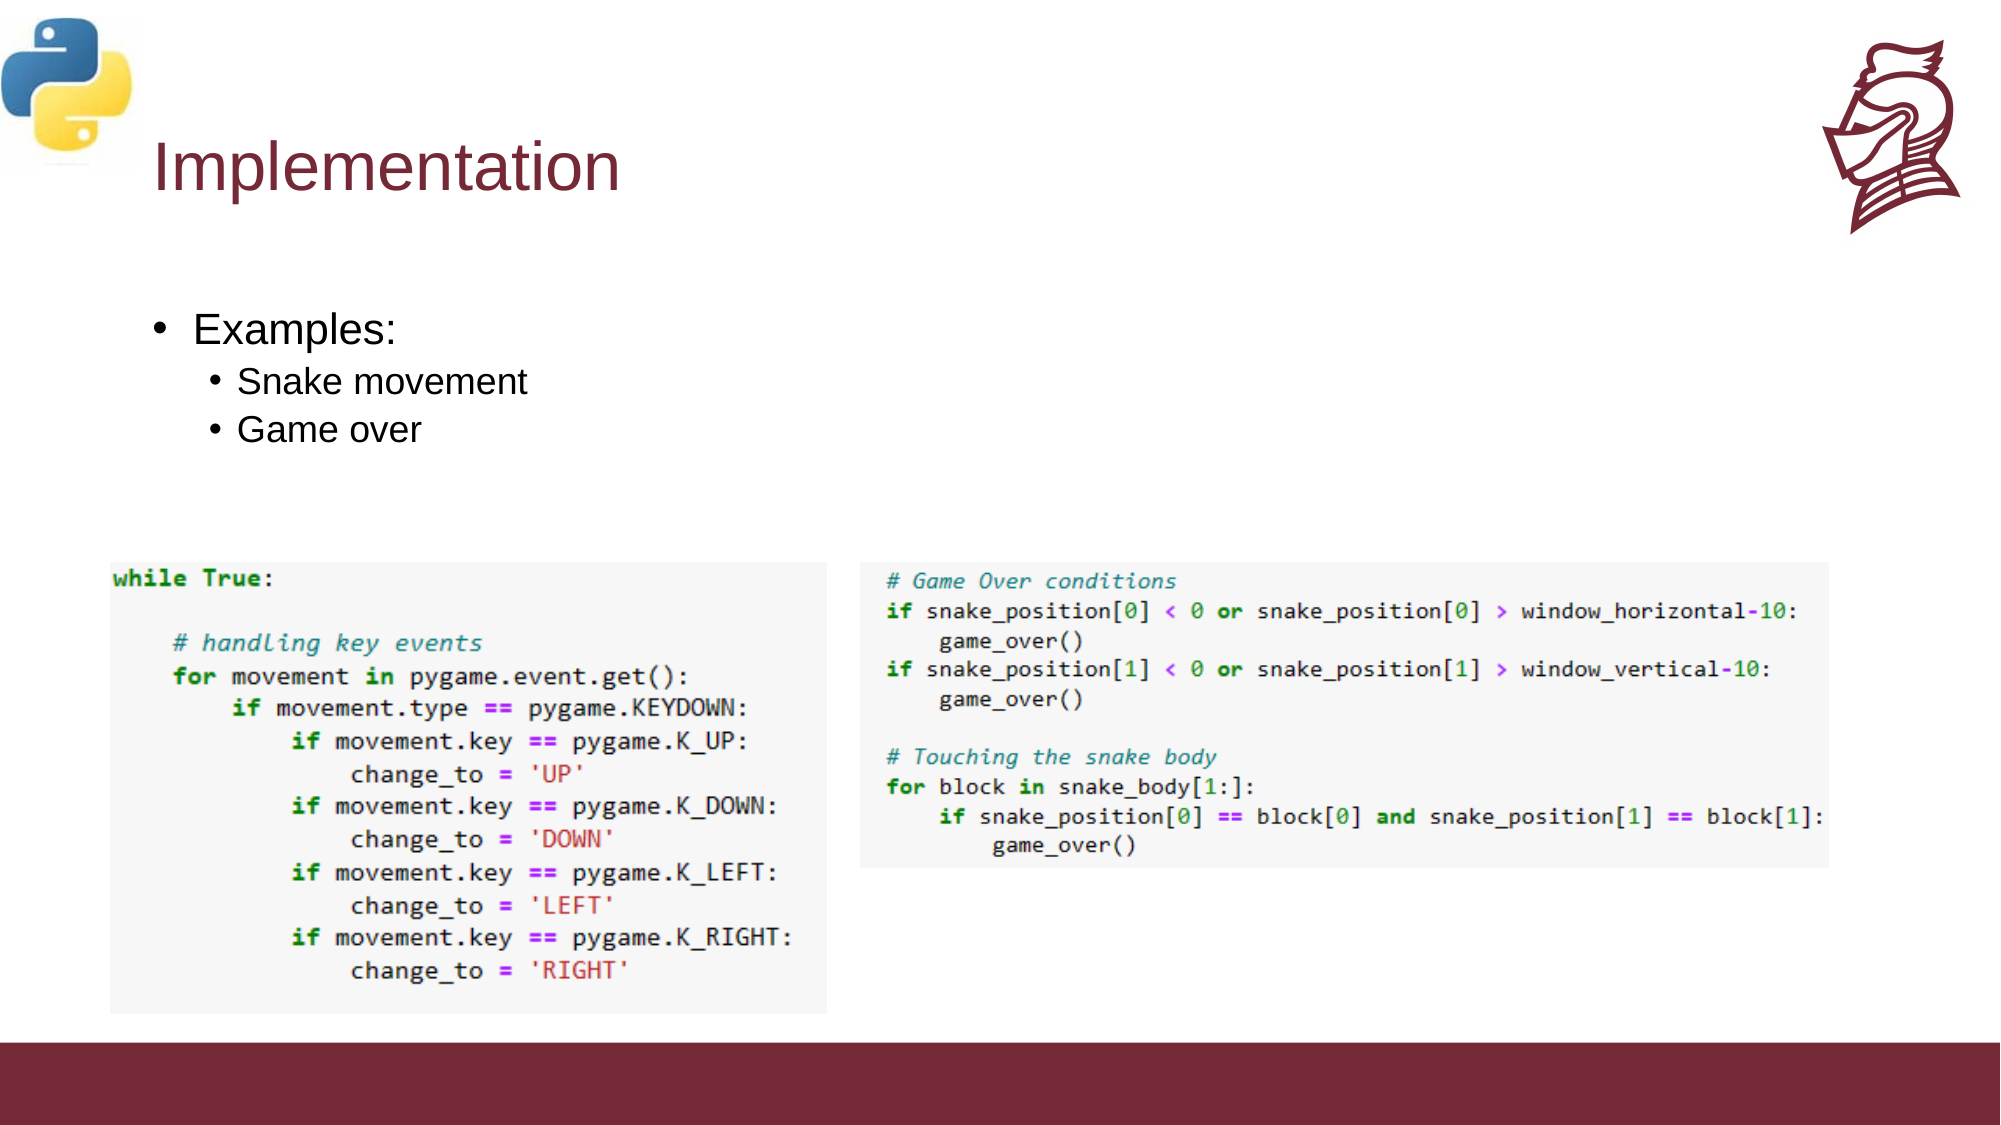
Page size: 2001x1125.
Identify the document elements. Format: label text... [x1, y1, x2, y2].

title Implementation [137, 59, 1863, 278]
picture [859, 562, 1829, 868]
list Examples: Snake movement Game over [137, 299, 1863, 1014]
picture [0, 0, 138, 187]
picture [109, 562, 827, 1014]
picture [1813, 30, 1972, 248]
